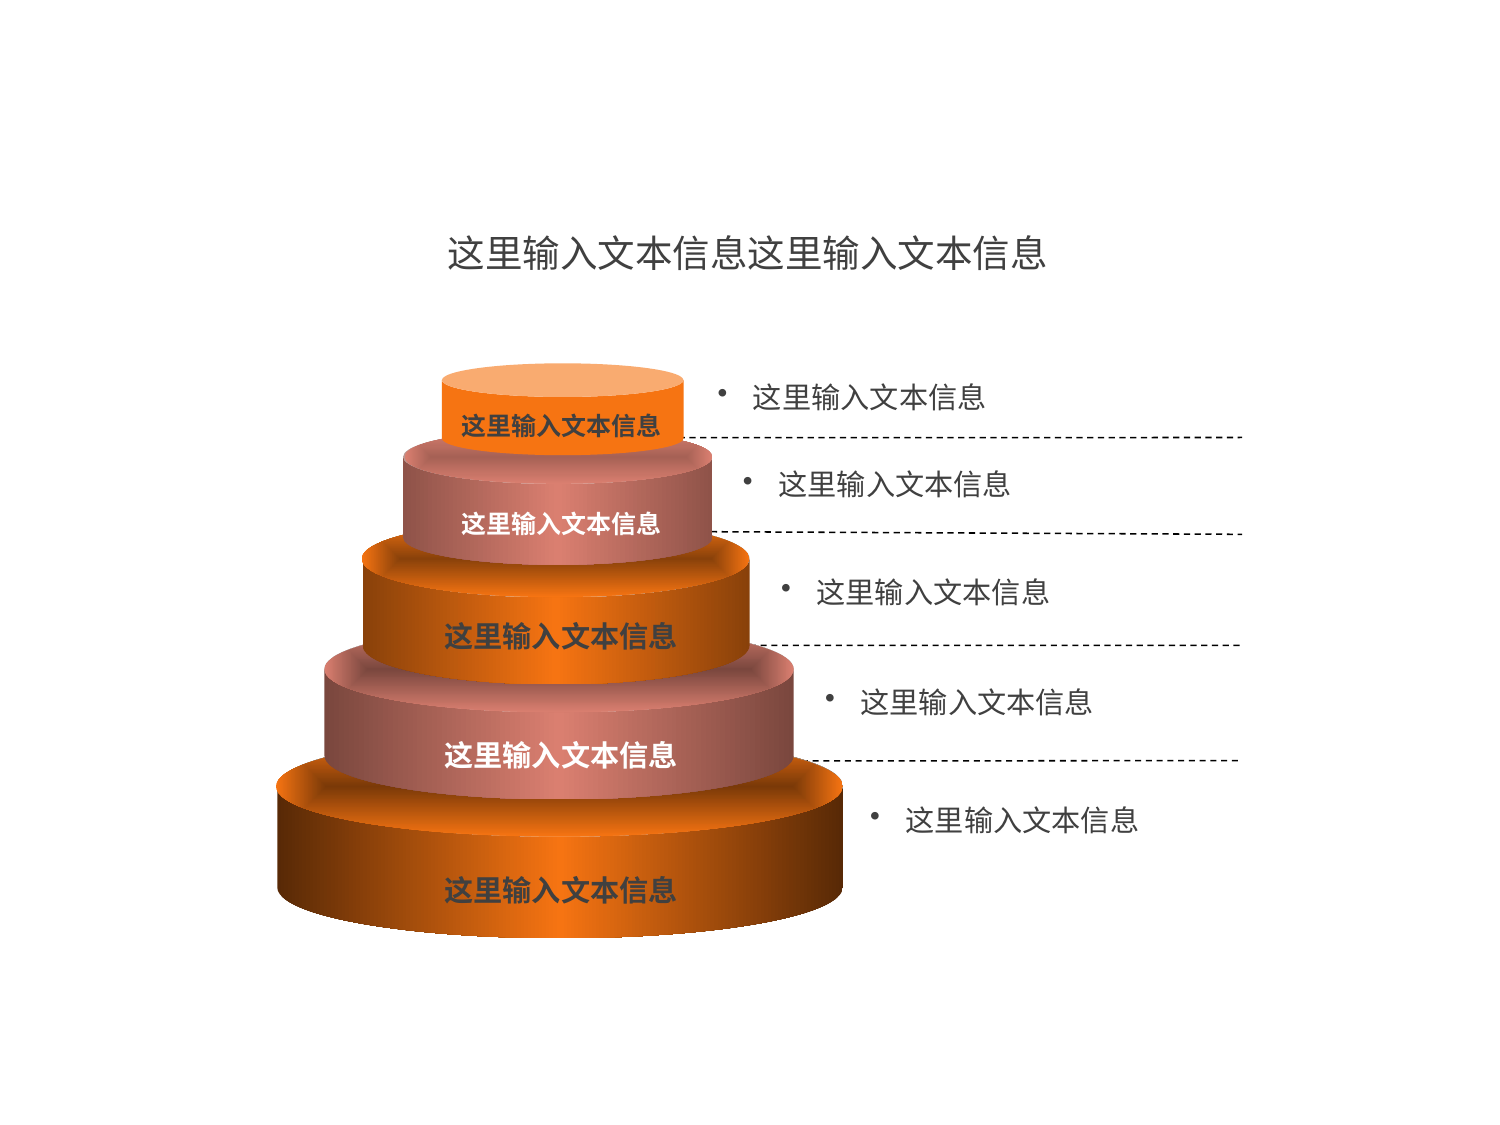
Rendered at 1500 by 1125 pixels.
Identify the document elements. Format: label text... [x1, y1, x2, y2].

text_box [361, 519, 750, 685]
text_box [402, 429, 713, 565]
text_box [441, 363, 684, 402]
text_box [716, 437, 1243, 762]
text_box 这里输入文本信息 [855, 794, 1155, 845]
text_box 1000 [441, 363, 684, 396]
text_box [324, 624, 794, 800]
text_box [275, 734, 844, 939]
text_box 这里输入文本信息 [427, 402, 696, 428]
text_box 这里输入文本信息这里输入文本信息 [315, 222, 1180, 283]
text_box 这里输入文本信息 [702, 371, 1002, 422]
